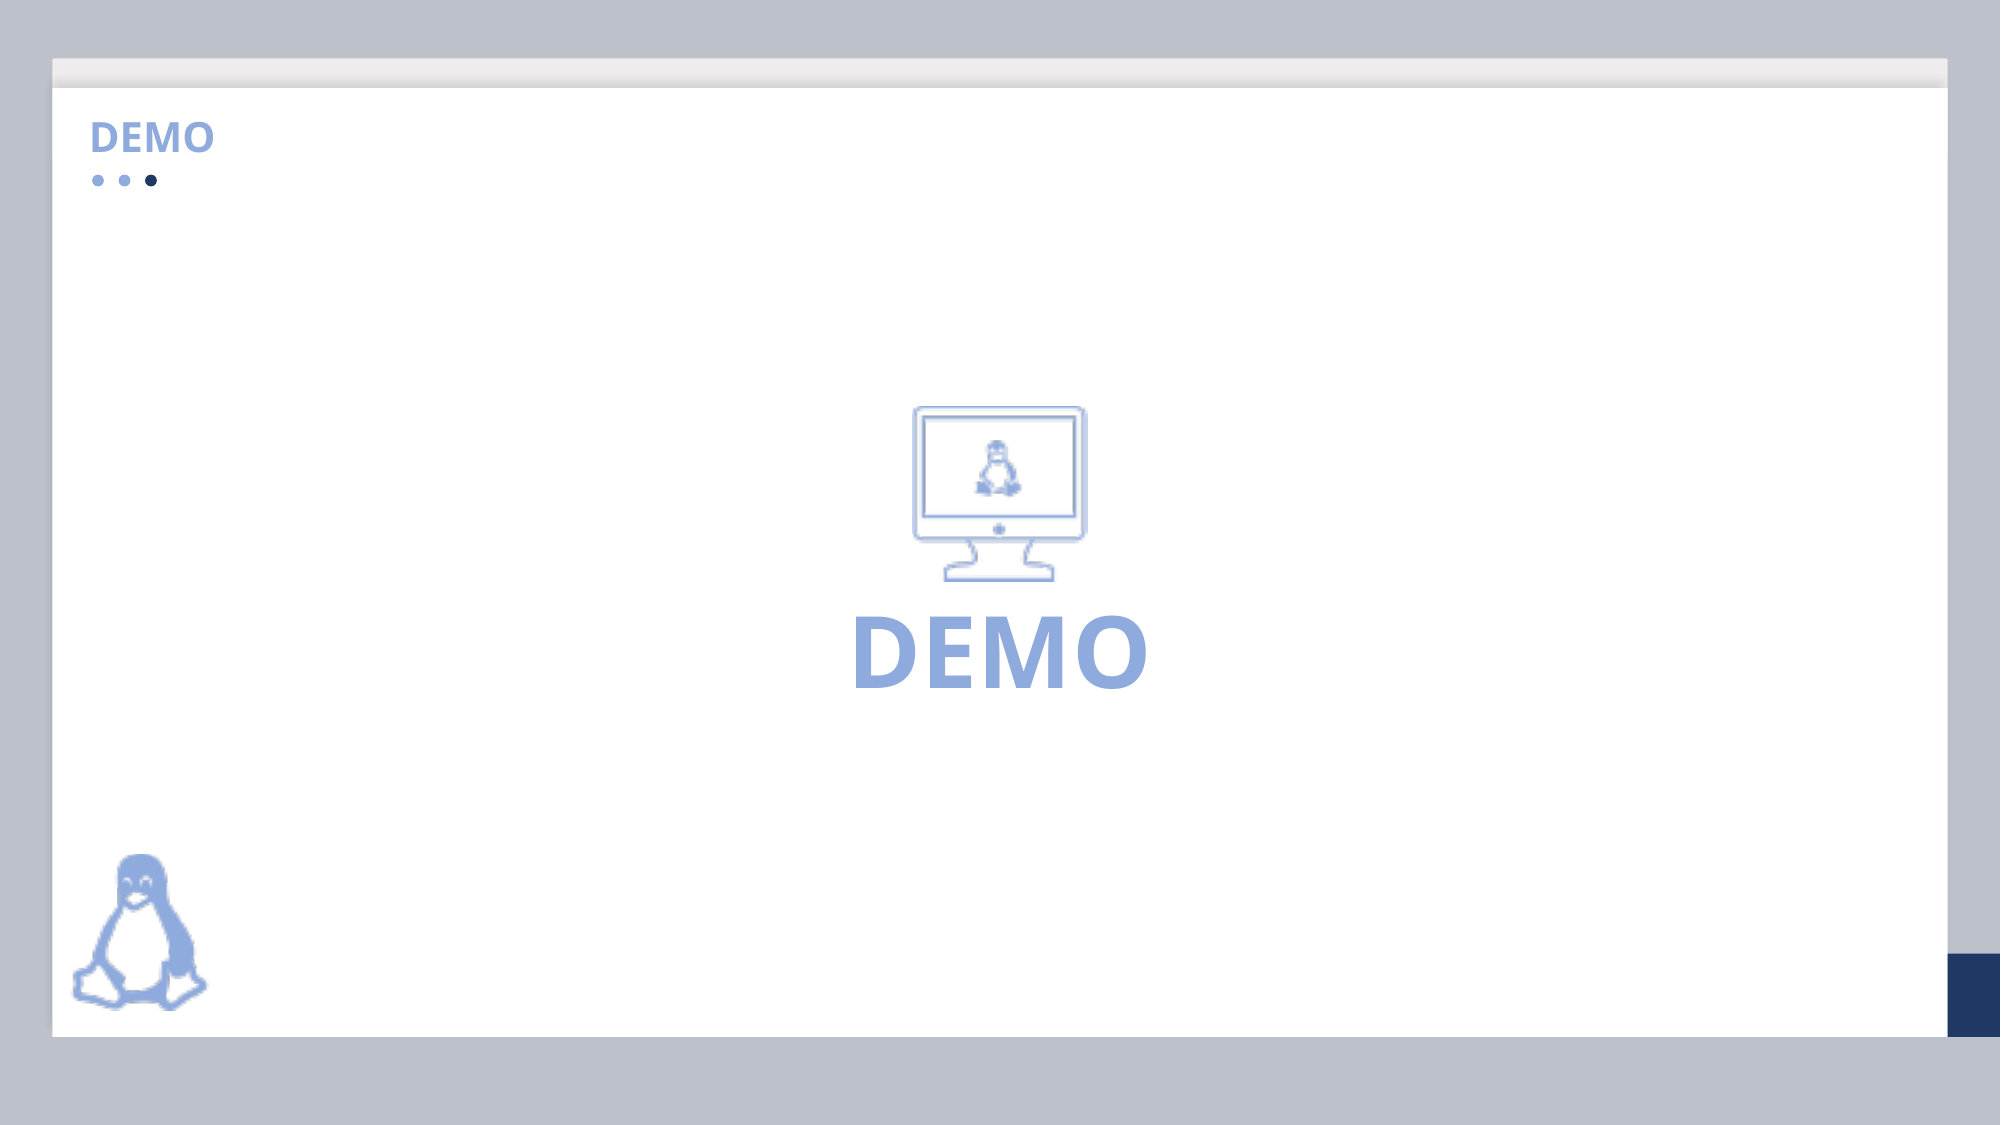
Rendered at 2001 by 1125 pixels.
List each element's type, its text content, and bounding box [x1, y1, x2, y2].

text_box [1947, 953, 2000, 1038]
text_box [832, 406, 1168, 718]
text_box [143, 173, 158, 188]
picture [62, 854, 219, 1011]
text_box [90, 173, 105, 188]
text_box DEMO [74, 103, 231, 169]
text_box [117, 173, 132, 188]
